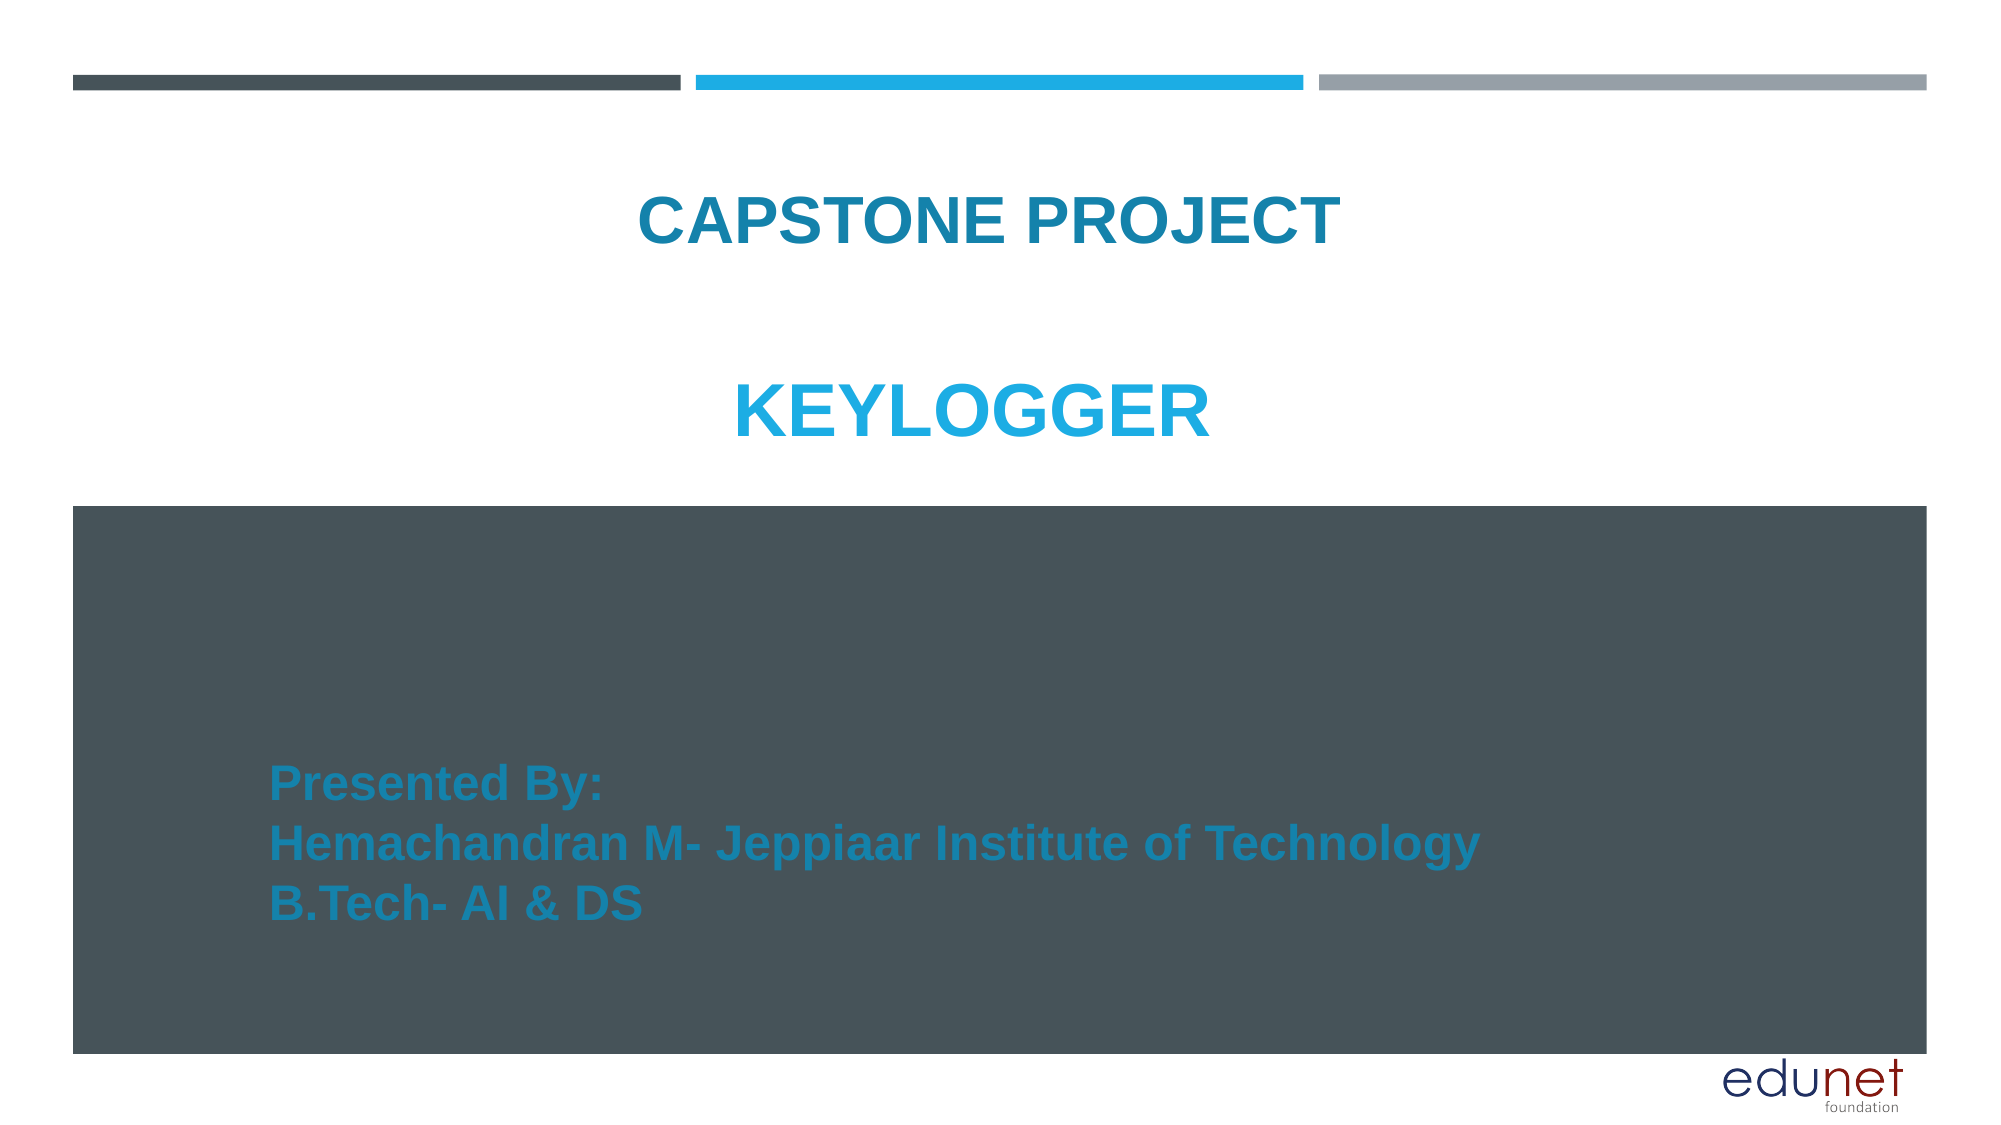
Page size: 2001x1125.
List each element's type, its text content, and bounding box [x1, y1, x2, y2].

picture [1719, 1056, 1905, 1116]
title KEYLOGGER [222, 298, 1723, 460]
text_box CAPSTONE PROJECT [0, 169, 2000, 265]
text_box Presented By: Hemachandran M- Jeppiaar Institute of Technology B.Tech- AI & DS [253, 742, 1957, 938]
